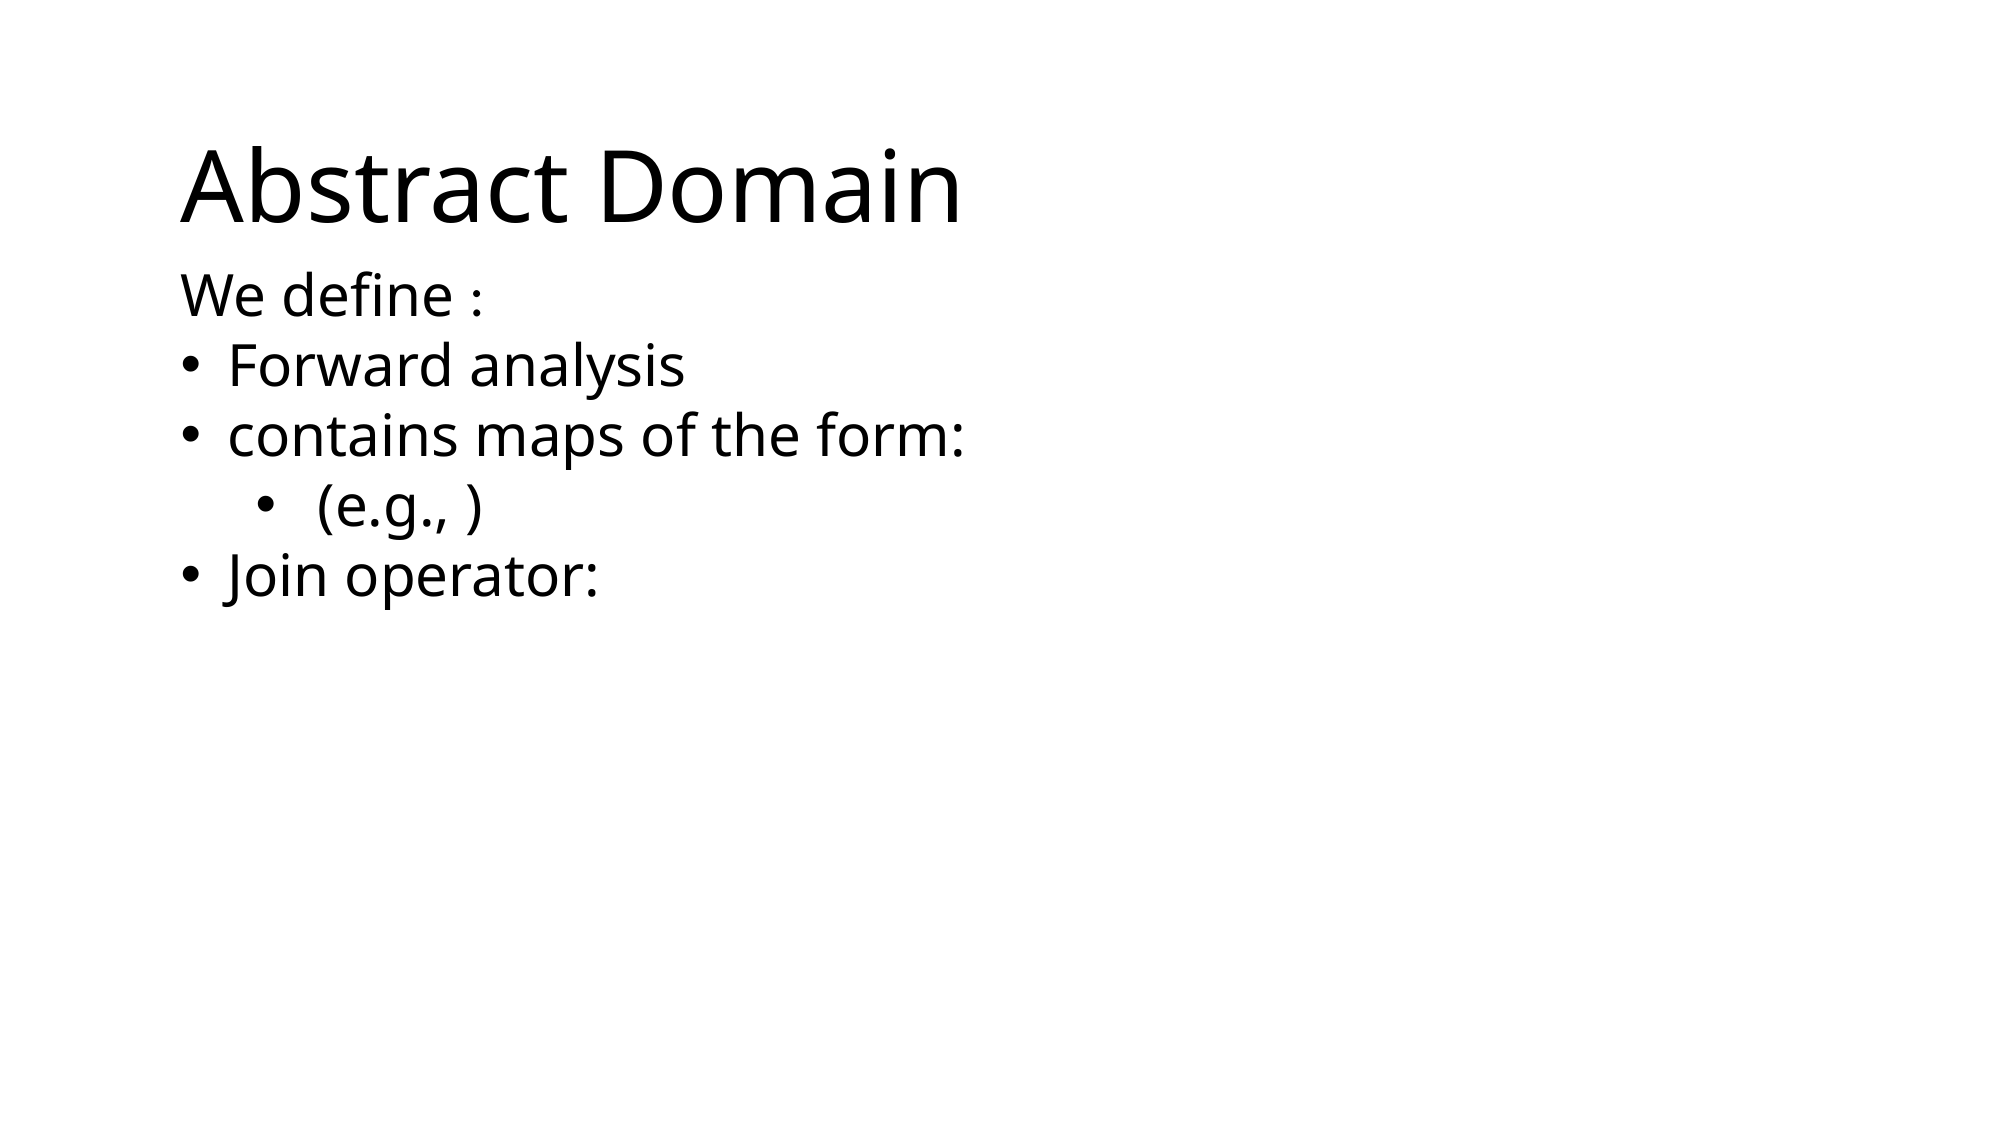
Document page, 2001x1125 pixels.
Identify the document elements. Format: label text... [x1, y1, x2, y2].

text_box Abstract Domain [165, 114, 1829, 250]
